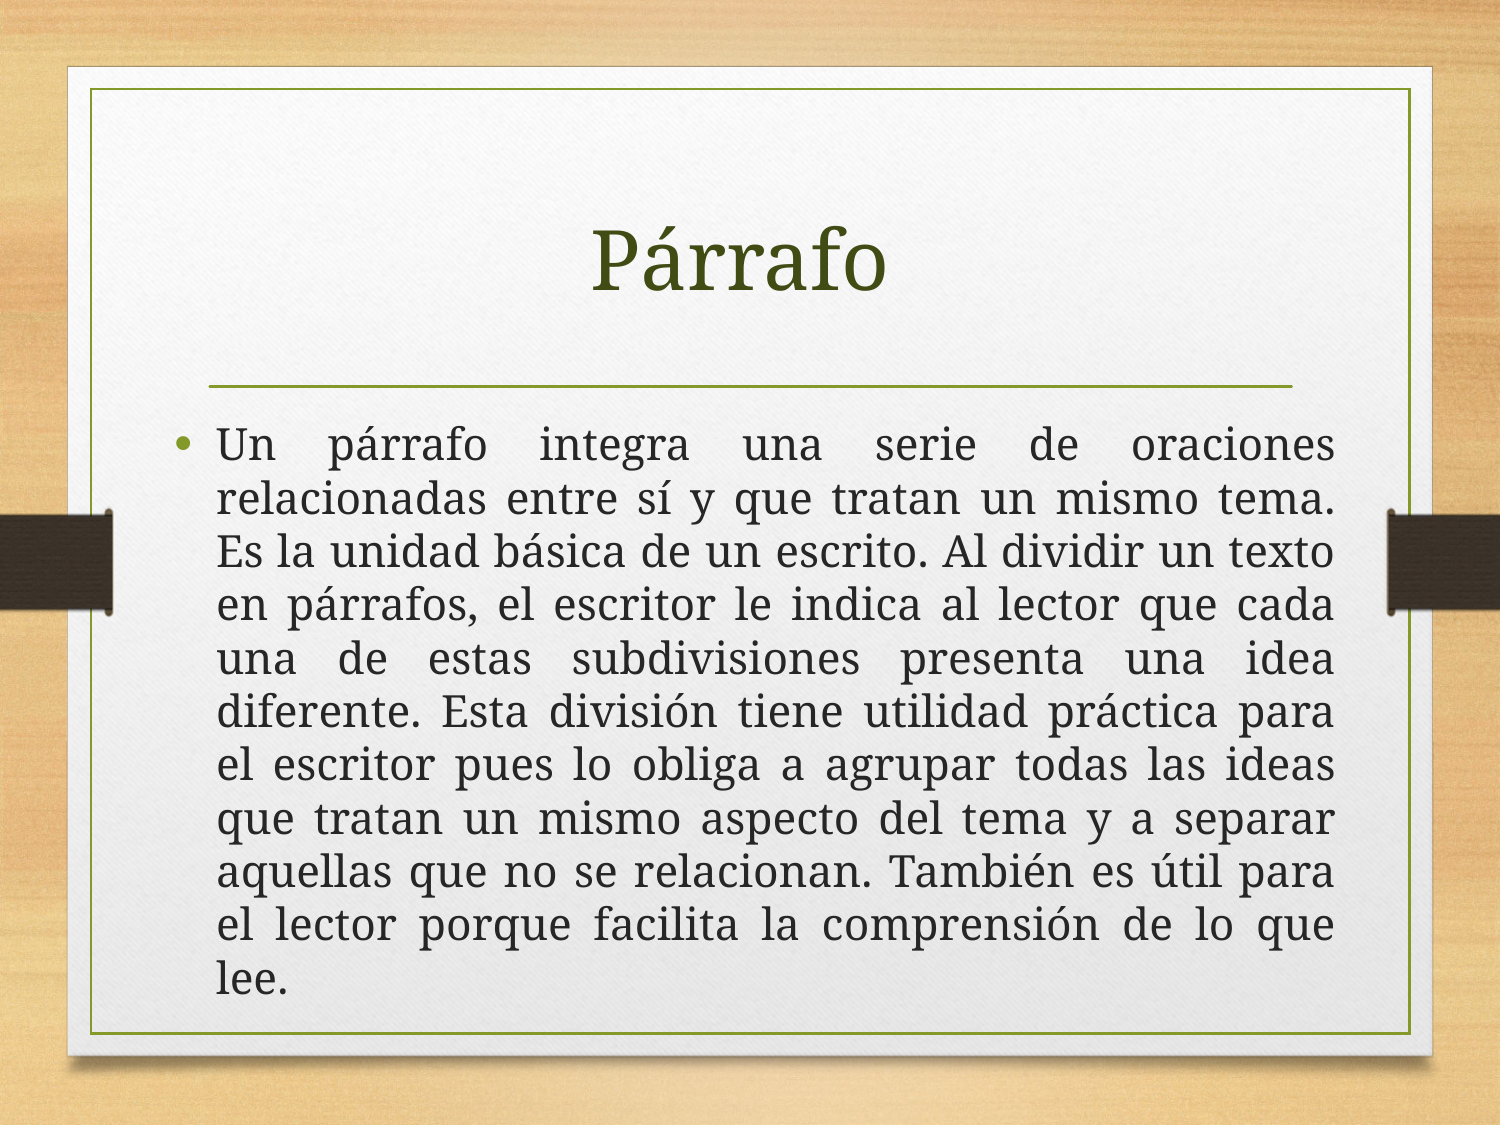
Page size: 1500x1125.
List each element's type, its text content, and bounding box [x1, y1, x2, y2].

list Un párrafo integra una serie de oraciones relacionadas entre sí y que tratan un mismo tema. Es la unidad básica de un escrito. Al dividir un texto en párrafos, el escritor le indica al lector que cada una de estas subdivisiones presenta una idea diferente. Esta división tiene utilidad práctica para el escritor pues lo obliga a agrupar todas las ideas que tratan un mismo aspecto del tema y a separar aquellas que no se relacionan. También es útil para el lector porque facilita la comprensión de lo que lee. [159, 408, 1353, 1012]
title Párrafo [193, 150, 1309, 365]
picture [0, 0, 1500, 1125]
